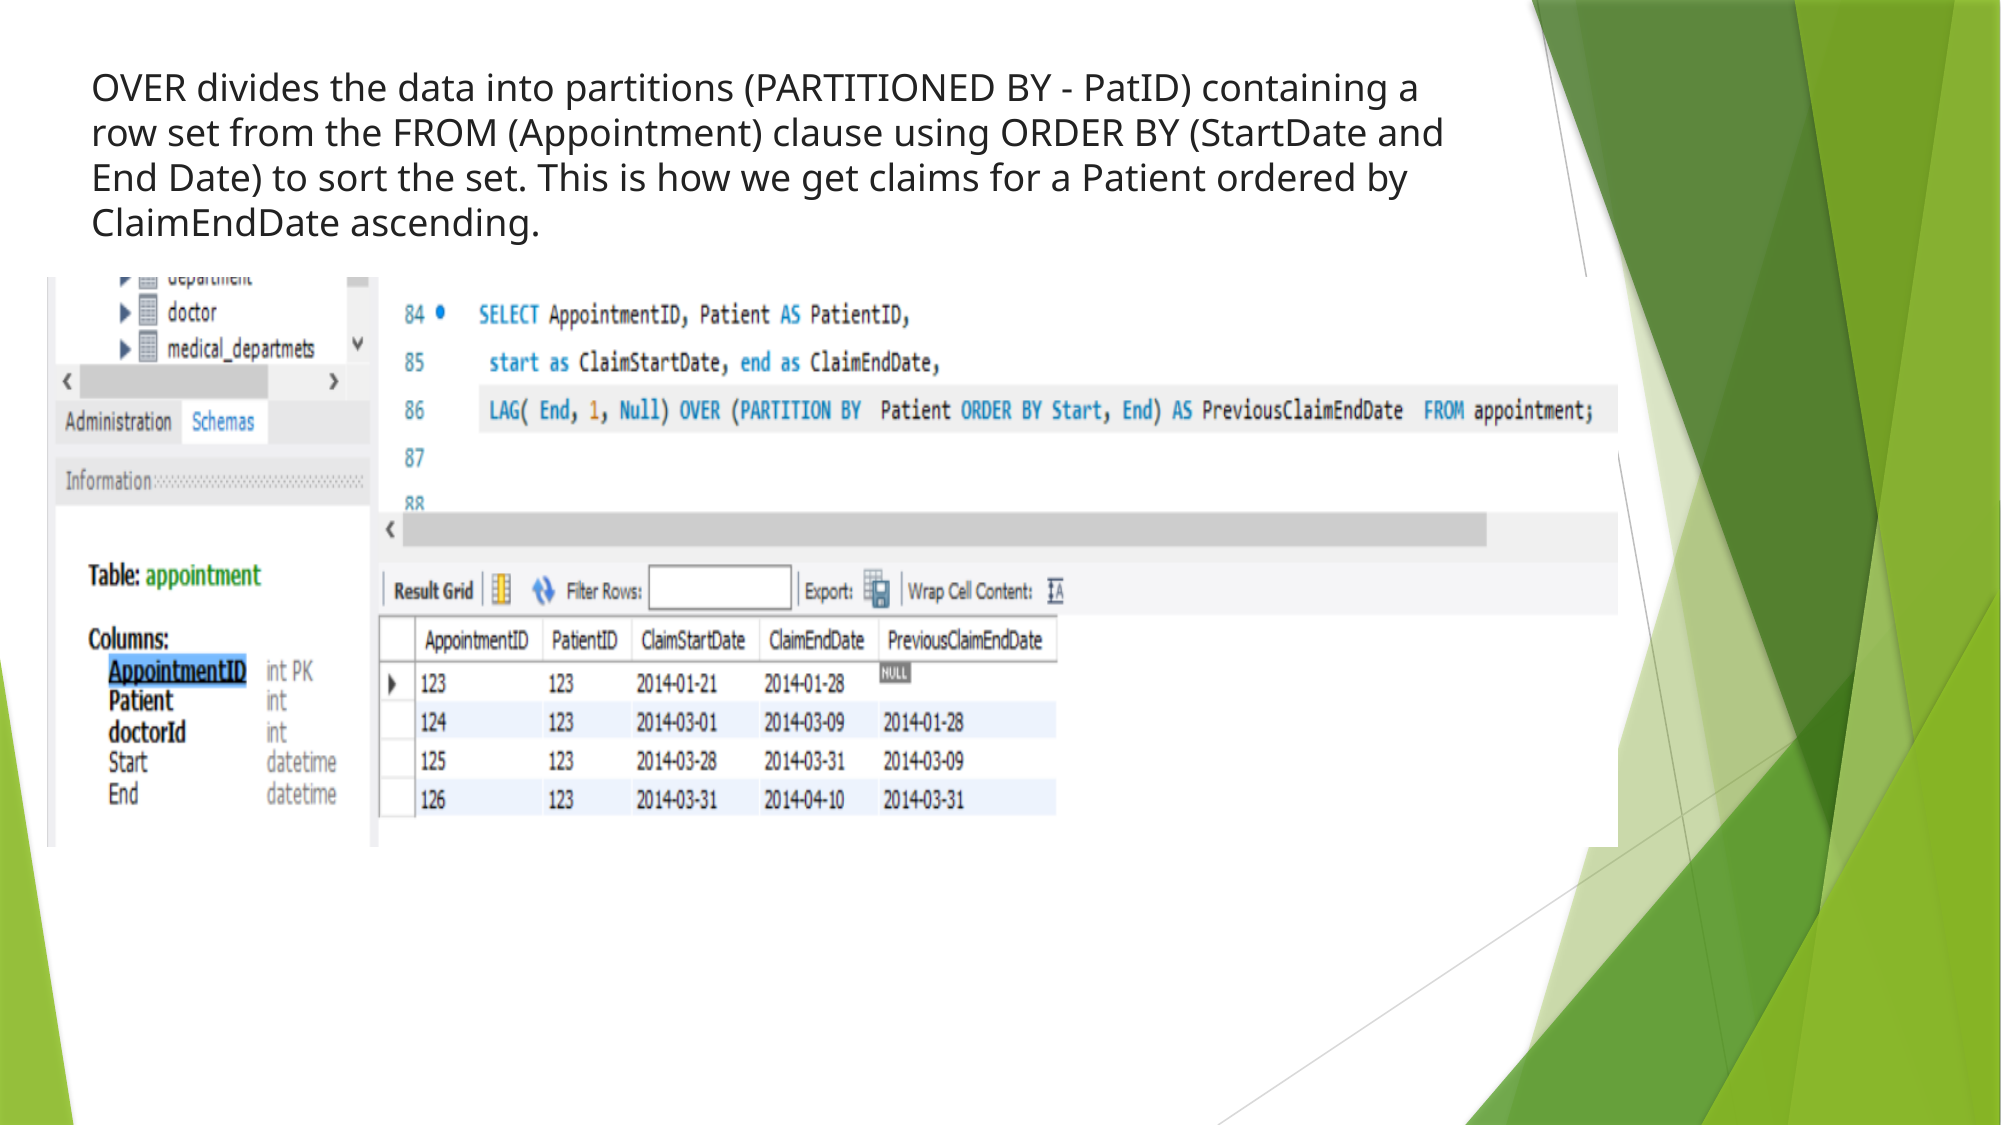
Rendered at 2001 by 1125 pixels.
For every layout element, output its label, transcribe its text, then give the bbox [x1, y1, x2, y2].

text_box OVER divides the data into partitions (PARTITIONED BY - PatID) containing a row set from the FROM (Appointment) clause using ORDER BY (StartDate and End Date) to sort the set. This is how we get claims for a Patient ordered by ClaimEndDate ascending. [76, 56, 1505, 277]
picture [46, 277, 1619, 848]
